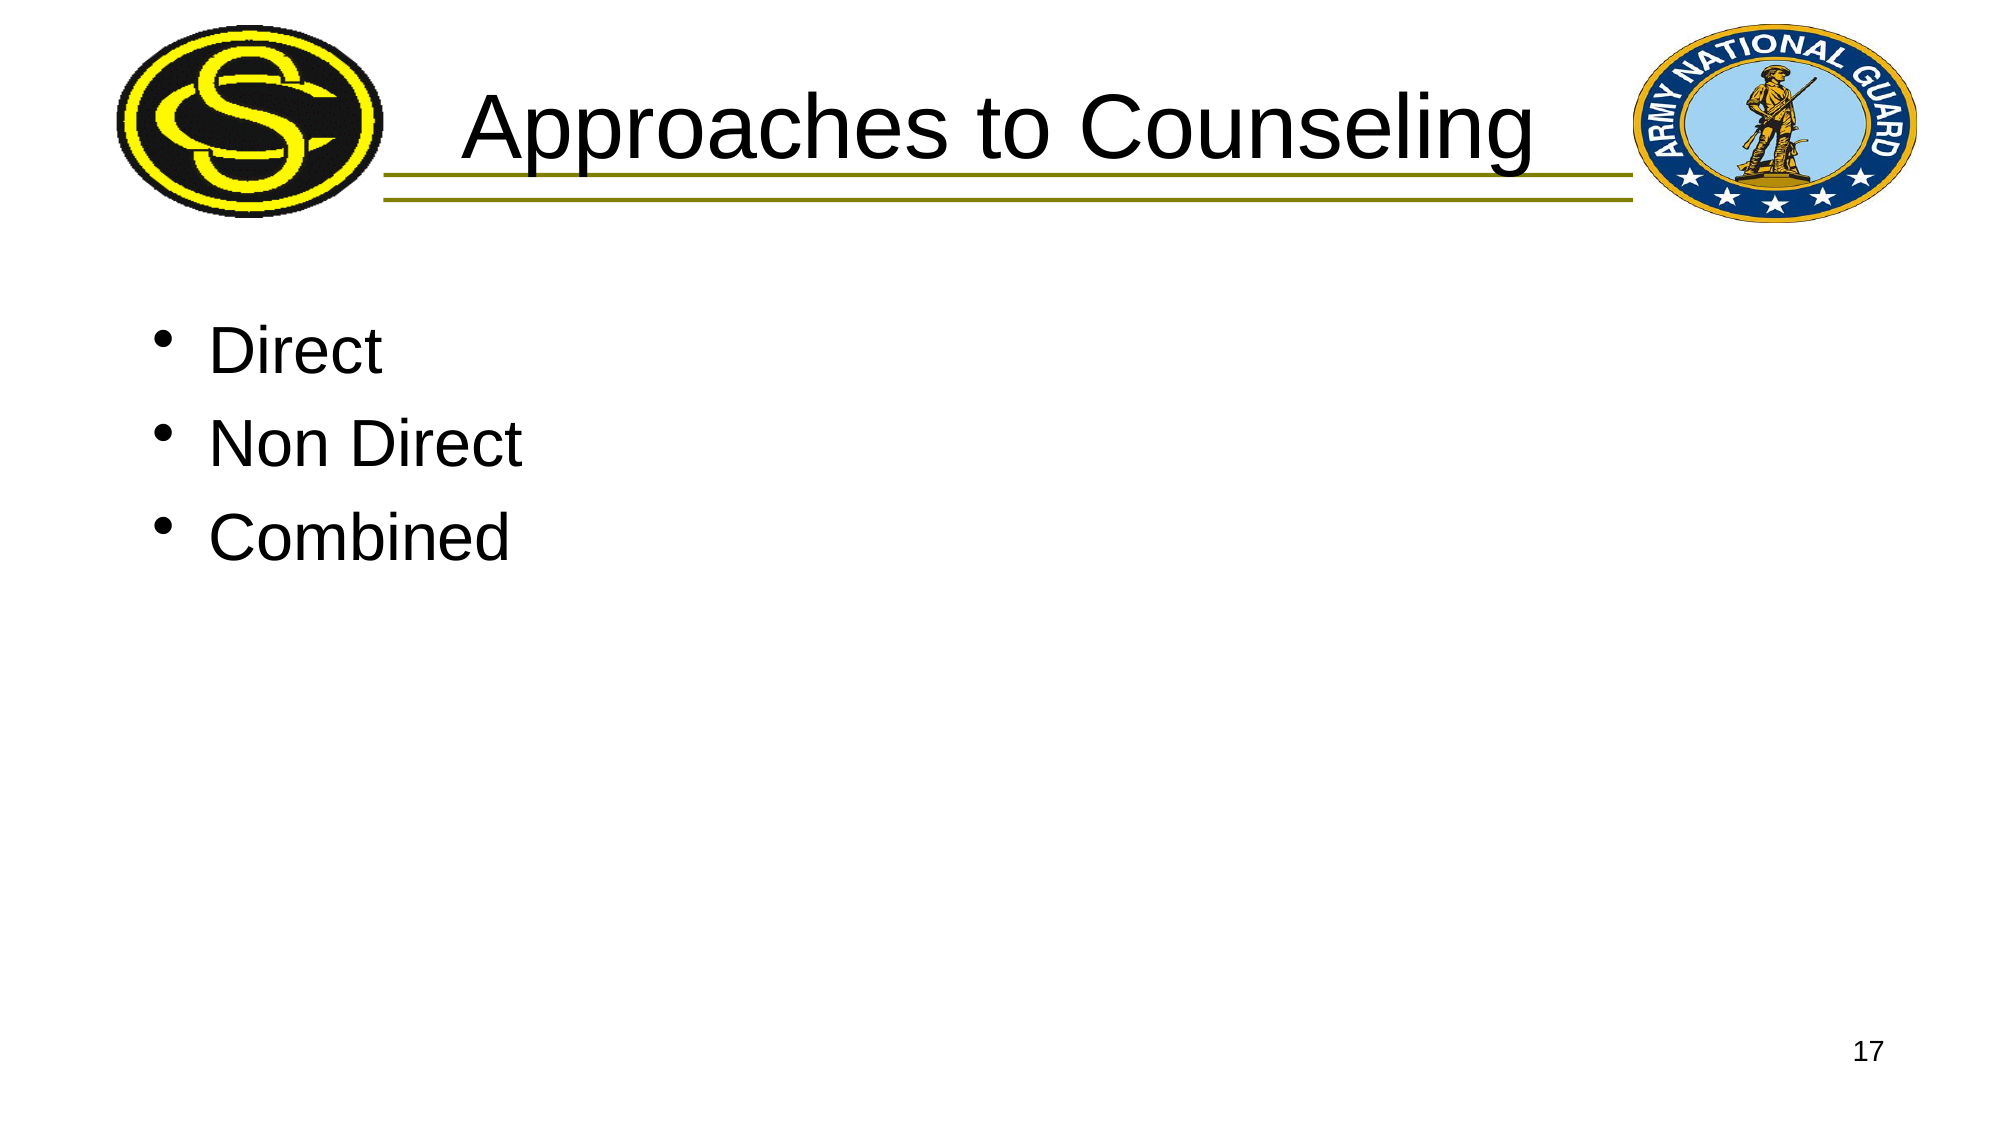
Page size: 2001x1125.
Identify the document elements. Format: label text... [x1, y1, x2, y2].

slide_number 17 [1433, 1024, 1900, 1103]
picture [1633, 24, 1917, 223]
list Direct Non Direct Combined [137, 299, 1863, 1014]
title Approaches to Counseling [137, 59, 1863, 278]
